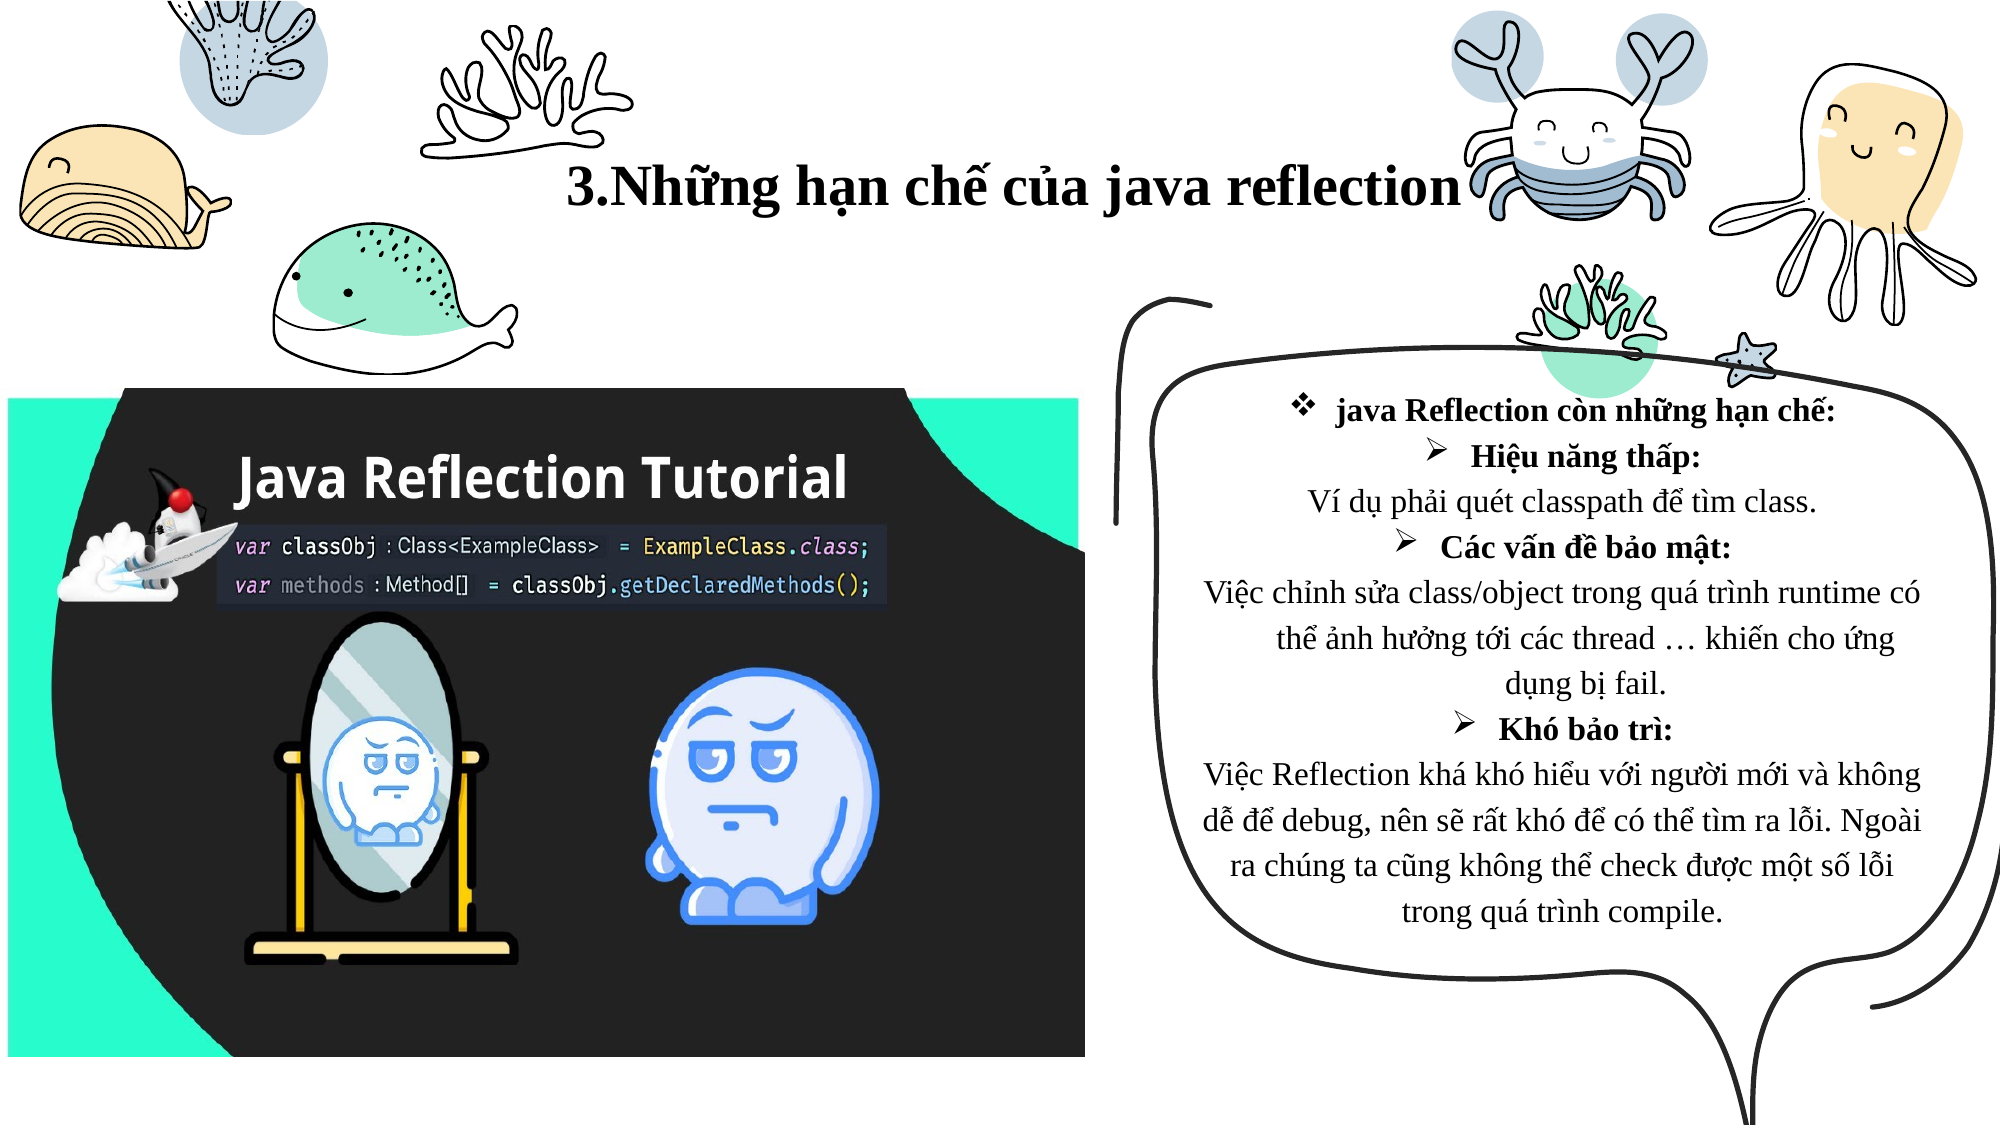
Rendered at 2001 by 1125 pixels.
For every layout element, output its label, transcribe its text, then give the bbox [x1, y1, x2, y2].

picture [419, 25, 635, 161]
picture [272, 221, 519, 375]
picture [1514, 263, 1668, 299]
text_box 3.Những hạn chế của java reflection [548, 139, 1480, 225]
picture [1451, 10, 1978, 299]
picture [19, 0, 329, 251]
picture [0, 388, 1085, 1057]
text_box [1116, 299, 2000, 1125]
